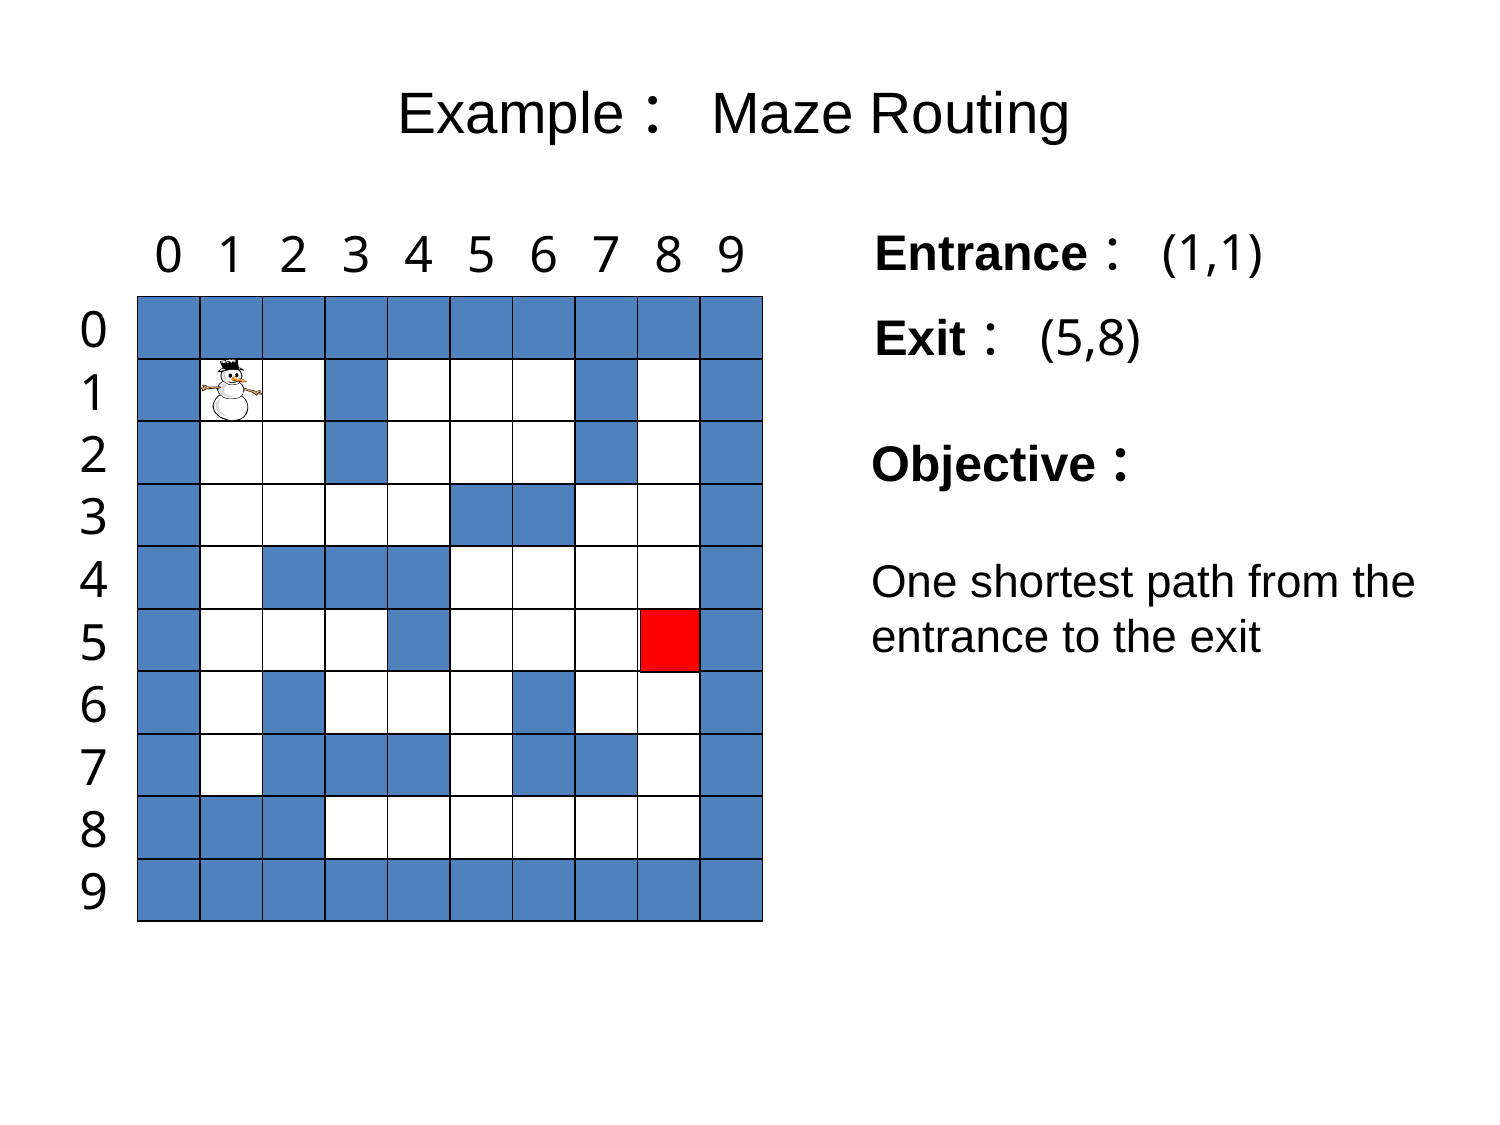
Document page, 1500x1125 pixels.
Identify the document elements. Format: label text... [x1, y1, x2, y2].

text_box [574, 608, 637, 671]
text_box [137, 359, 197, 421]
text_box 8 [638, 221, 699, 284]
text_box [449, 671, 512, 733]
text_box [200, 671, 262, 733]
text_box [449, 858, 512, 922]
text_box [574, 546, 637, 608]
text_box [137, 733, 200, 796]
text_box [324, 421, 387, 483]
text_box 7 [574, 221, 638, 284]
text_box [449, 546, 512, 608]
text_box [512, 296, 574, 359]
text_box [574, 671, 637, 733]
text_box [387, 546, 449, 608]
text_box 1 [62, 359, 125, 421]
text_box 8 [62, 797, 125, 858]
text_box Example：Maze Routing [59, 16, 1410, 204]
text_box [637, 359, 699, 421]
text_box [574, 421, 637, 483]
text_box [387, 608, 449, 671]
text_box 7 [62, 733, 125, 797]
text_box [699, 421, 763, 483]
text_box [449, 296, 512, 359]
text_box [512, 796, 574, 858]
text_box [262, 546, 324, 608]
text_box [263, 359, 324, 421]
text_box [512, 359, 574, 421]
text_box [137, 546, 200, 608]
text_box 2 [262, 221, 324, 284]
text_box [574, 296, 637, 359]
text_box [324, 796, 387, 858]
text_box [324, 296, 387, 359]
text_box [200, 546, 262, 608]
text_box [324, 671, 387, 733]
text_box [637, 421, 699, 483]
text_box [637, 483, 699, 546]
text_box [387, 359, 449, 421]
text_box 2 [62, 421, 125, 483]
text_box [699, 546, 763, 608]
text_box [262, 733, 324, 796]
text_box [637, 733, 699, 797]
text_box [699, 671, 763, 733]
text_box [574, 858, 637, 922]
text_box [200, 796, 262, 858]
text_box [387, 671, 449, 733]
text_box 9 [699, 221, 763, 284]
text_box [137, 483, 200, 546]
text_box [200, 733, 262, 796]
text_box [262, 483, 324, 546]
text_box [449, 608, 512, 671]
text_box [137, 858, 199, 922]
text_box [512, 858, 574, 922]
text_box [637, 671, 699, 733]
text_box [137, 296, 199, 359]
text_box [574, 483, 637, 546]
text_box [137, 796, 200, 858]
text_box [387, 483, 449, 546]
text_box [387, 796, 449, 858]
text_box [263, 858, 324, 922]
text_box 5 [449, 221, 512, 284]
text_box 3 [62, 483, 125, 546]
text_box [640, 609, 699, 672]
text_box [699, 359, 763, 421]
text_box 9 [62, 858, 125, 922]
text_box [262, 608, 324, 671]
text_box 0 [62, 296, 125, 359]
text_box [324, 608, 387, 671]
text_box [637, 608, 699, 671]
text_box [387, 733, 449, 796]
text_box Objective： One shortest path from the entrance to the exit [856, 423, 1486, 669]
text_box [137, 671, 200, 733]
picture [199, 358, 263, 422]
text_box [449, 421, 512, 483]
text_box 1 [200, 221, 262, 284]
text_box [574, 359, 637, 421]
text_box 3 [324, 221, 387, 284]
text_box 6 [512, 221, 574, 284]
text_box 0 [137, 221, 200, 284]
text_box [637, 858, 700, 922]
text_box [137, 421, 200, 483]
text_box [324, 483, 387, 546]
text_box [449, 796, 512, 858]
text_box [262, 796, 324, 858]
text_box [387, 296, 449, 359]
text_box [262, 421, 324, 483]
text_box [700, 858, 763, 922]
text_box [199, 296, 263, 358]
text_box [387, 858, 449, 922]
text_box [512, 483, 574, 546]
text_box [574, 733, 637, 796]
text_box [699, 733, 763, 796]
text_box 5 [62, 608, 125, 671]
text_box [637, 296, 700, 359]
text_box [449, 733, 512, 796]
text_box [512, 421, 574, 483]
text_box [324, 733, 387, 796]
text_box [200, 428, 262, 483]
text_box [512, 733, 574, 796]
text_box [574, 796, 638, 858]
text_box [700, 296, 763, 359]
text_box [699, 483, 763, 546]
text_box [699, 608, 763, 671]
text_box [324, 359, 387, 421]
text_box [512, 546, 574, 608]
text_box [324, 546, 387, 608]
text_box 4 [62, 546, 125, 608]
text_box 4 [387, 221, 449, 284]
text_box Entrance：(1,1) Exit：(5,8) [859, 213, 1300, 373]
text_box [512, 671, 574, 733]
text_box [449, 483, 512, 546]
text_box [387, 421, 449, 483]
text_box [512, 608, 574, 671]
text_box [137, 608, 200, 671]
text_box [263, 296, 324, 359]
text_box [200, 483, 262, 546]
text_box [199, 858, 263, 922]
text_box 6 [62, 671, 125, 733]
text_box [699, 796, 763, 858]
text_box [262, 671, 324, 733]
text_box [200, 608, 262, 671]
text_box [324, 858, 387, 922]
text_box [637, 546, 699, 608]
text_box [449, 359, 512, 421]
